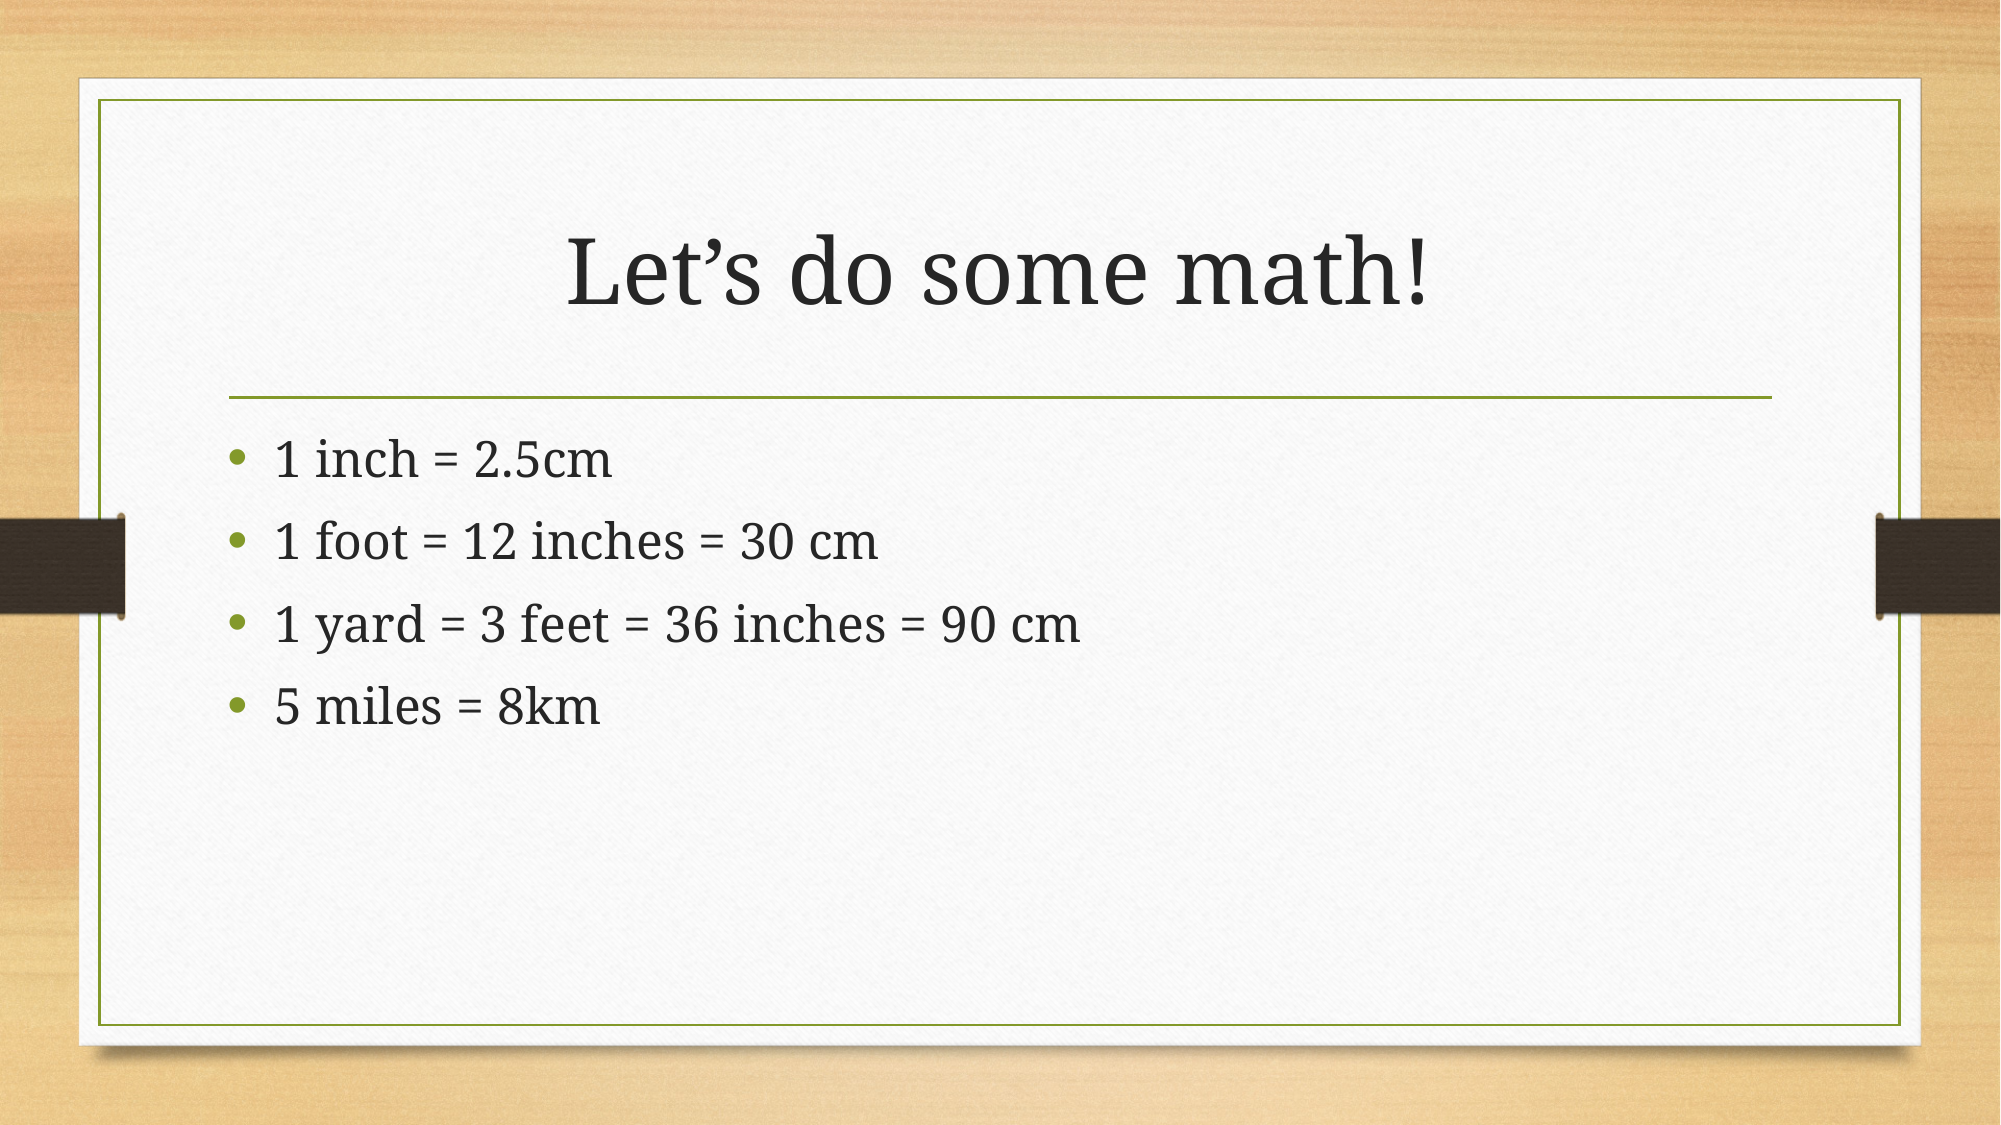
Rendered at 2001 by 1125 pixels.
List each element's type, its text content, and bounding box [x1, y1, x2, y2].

title Let’s do some math! [212, 161, 1788, 375]
list 1 inch = 2.5cm 1 foot = 12 inches = 30 cm 1 yard = 3 feet = 36 inches = 90 cm 5 miles = 8km [212, 419, 1788, 964]
picture [0, 0, 2001, 1125]
